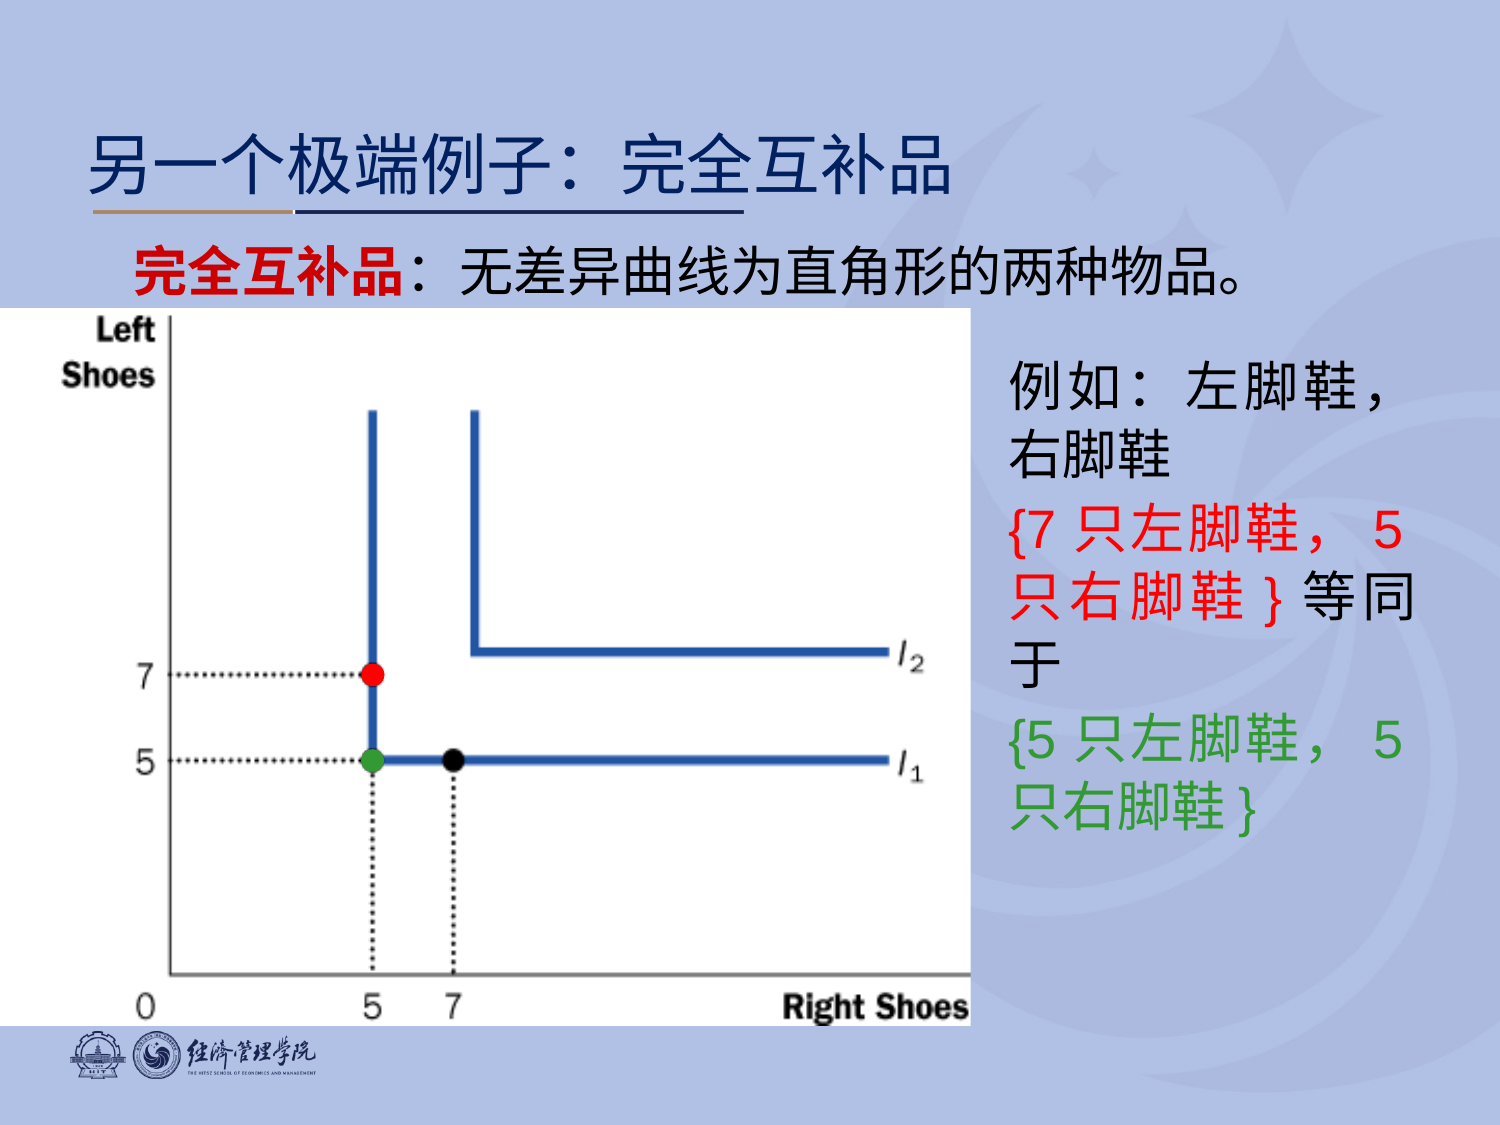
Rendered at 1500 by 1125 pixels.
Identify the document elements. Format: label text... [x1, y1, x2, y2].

text_box 例如：左脚鞋，右脚鞋 {7只左脚鞋，5只右脚鞋}等同于 {5只左脚鞋，5只右脚鞋} [993, 341, 1432, 786]
text_box 另一个极端例子：完全互补品 [71, 115, 1260, 206]
picture [0, 0, 1500, 1125]
text_box 完全互补品：无差异曲线为直角形的两种物品。 [118, 226, 1283, 300]
